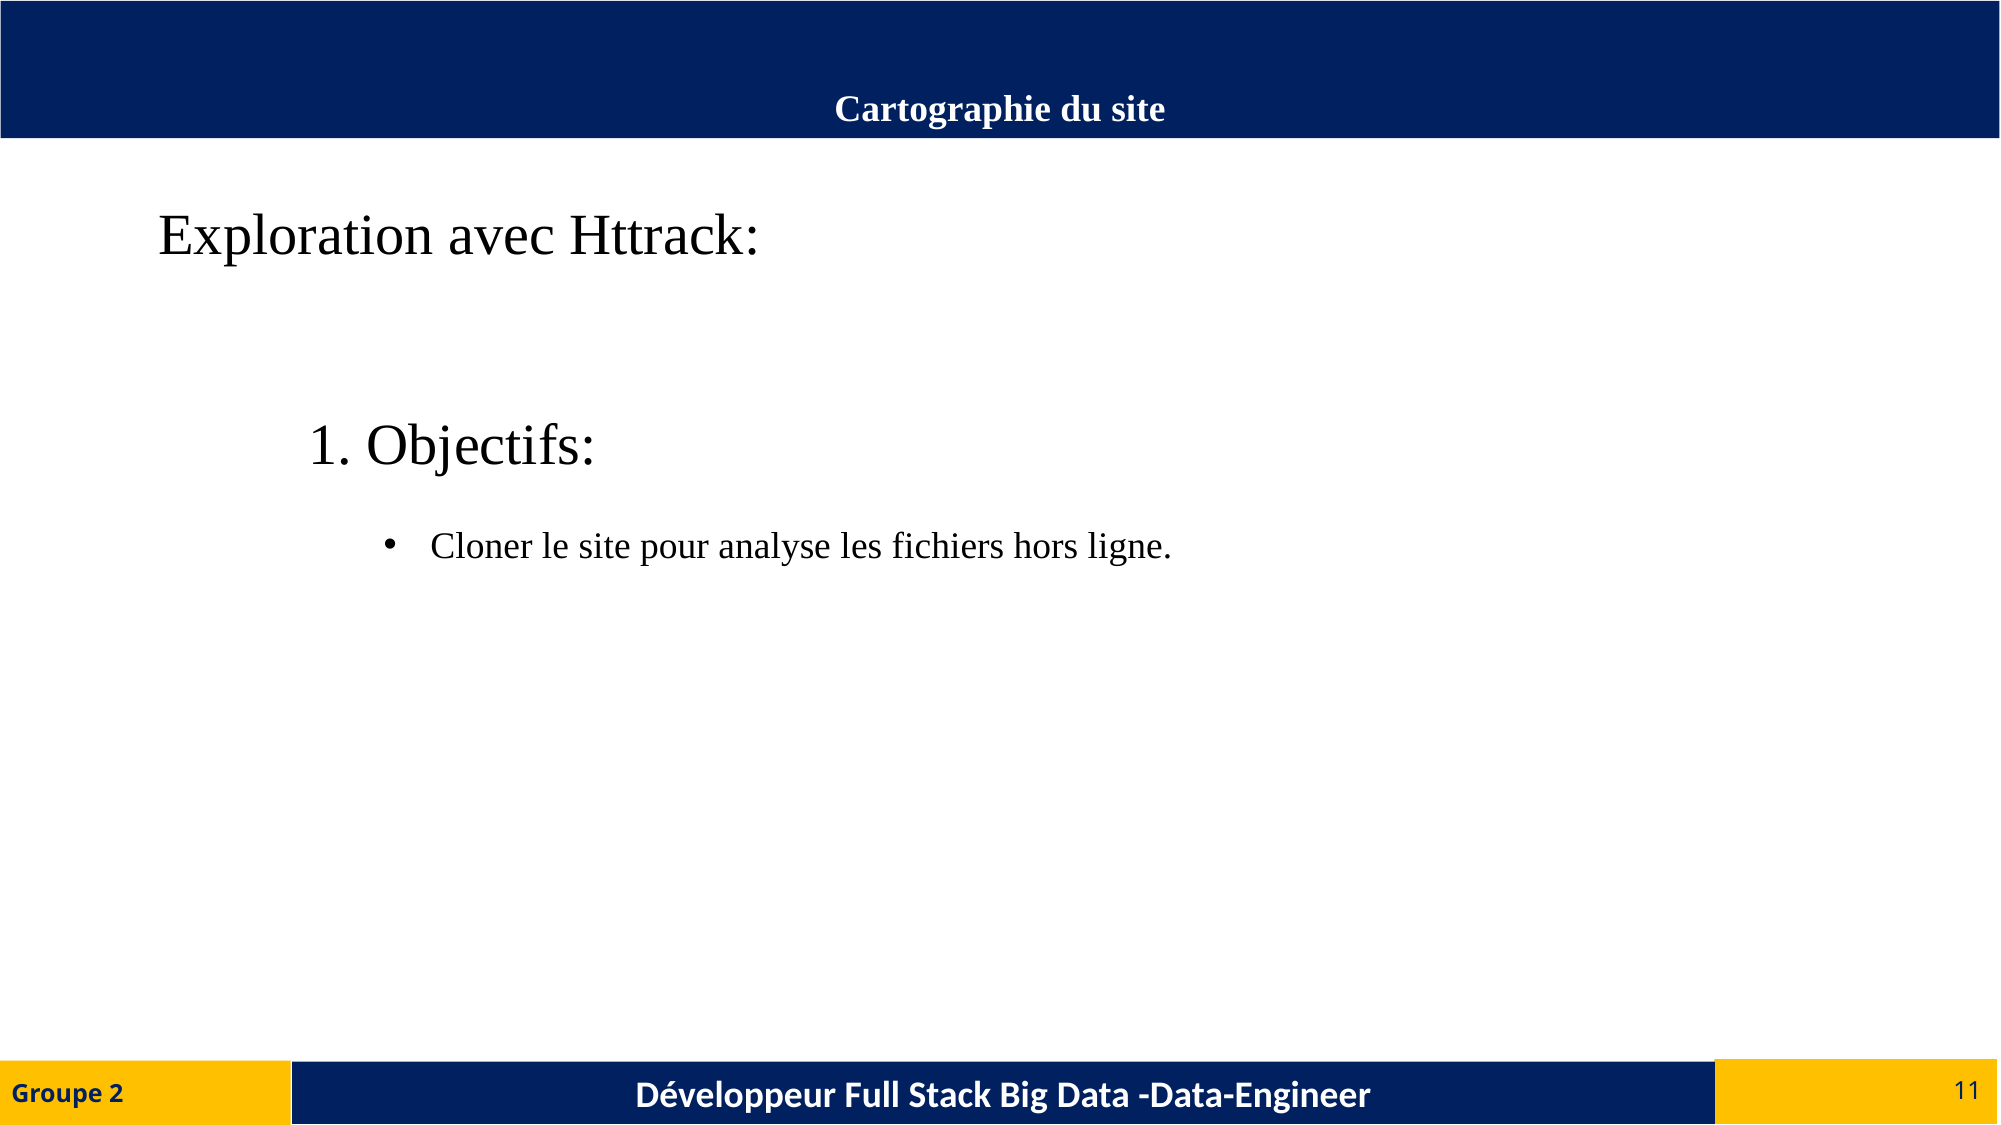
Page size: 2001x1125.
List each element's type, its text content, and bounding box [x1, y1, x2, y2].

footer Développeur Full Stack Big Data -Data-Engineer [292, 1061, 1715, 1124]
title Cartographie du site [0, 0, 2000, 139]
slide_number 11 [1714, 1059, 1997, 1124]
text_box Groupe 2 [0, 1060, 291, 1125]
text_box Exploration avec Httrack: 1. Objectifs: Cloner le site pour analyse les fichiers hors ligne. [143, 188, 1546, 692]
